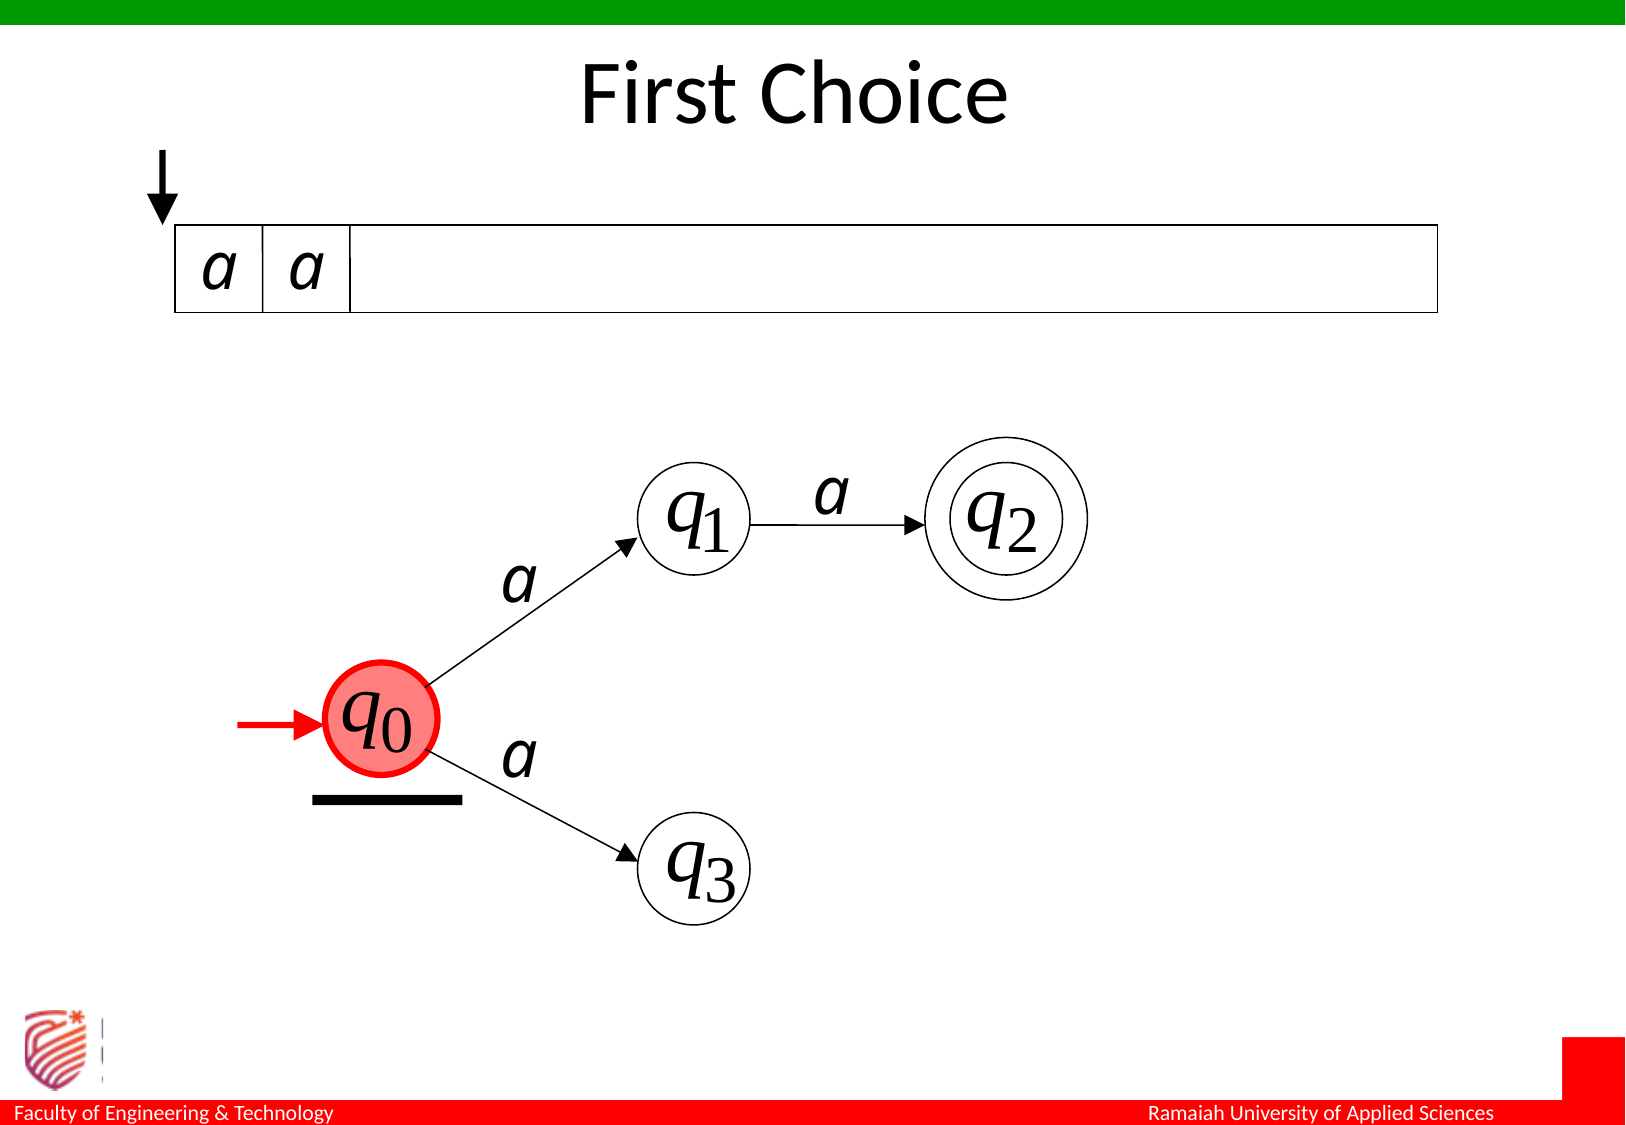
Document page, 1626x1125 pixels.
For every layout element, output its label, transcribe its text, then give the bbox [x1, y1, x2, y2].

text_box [962, 462, 1042, 557]
text_box [666, 918, 721, 925]
text_box [548, 537, 638, 601]
text_box [741, 838, 751, 900]
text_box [662, 812, 738, 909]
picture [24, 1010, 104, 1091]
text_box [287, 249, 332, 296]
text_box [637, 826, 658, 913]
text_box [337, 662, 417, 759]
text_box [860, 514, 925, 536]
text_box [733, 479, 751, 560]
text_box [508, 793, 639, 862]
text_box [263, 224, 1438, 313]
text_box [199, 249, 244, 296]
text_box [324, 691, 332, 746]
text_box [662, 462, 730, 557]
text_box [174, 224, 262, 313]
text_box [152, 149, 173, 225]
text_box [422, 679, 438, 758]
text_box [354, 768, 409, 775]
text_box First Choice [564, 24, 1026, 150]
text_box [499, 737, 544, 784]
text_box [237, 714, 325, 736]
text_box [637, 476, 726, 576]
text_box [499, 562, 544, 609]
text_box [812, 474, 857, 521]
text_box [924, 437, 1088, 600]
